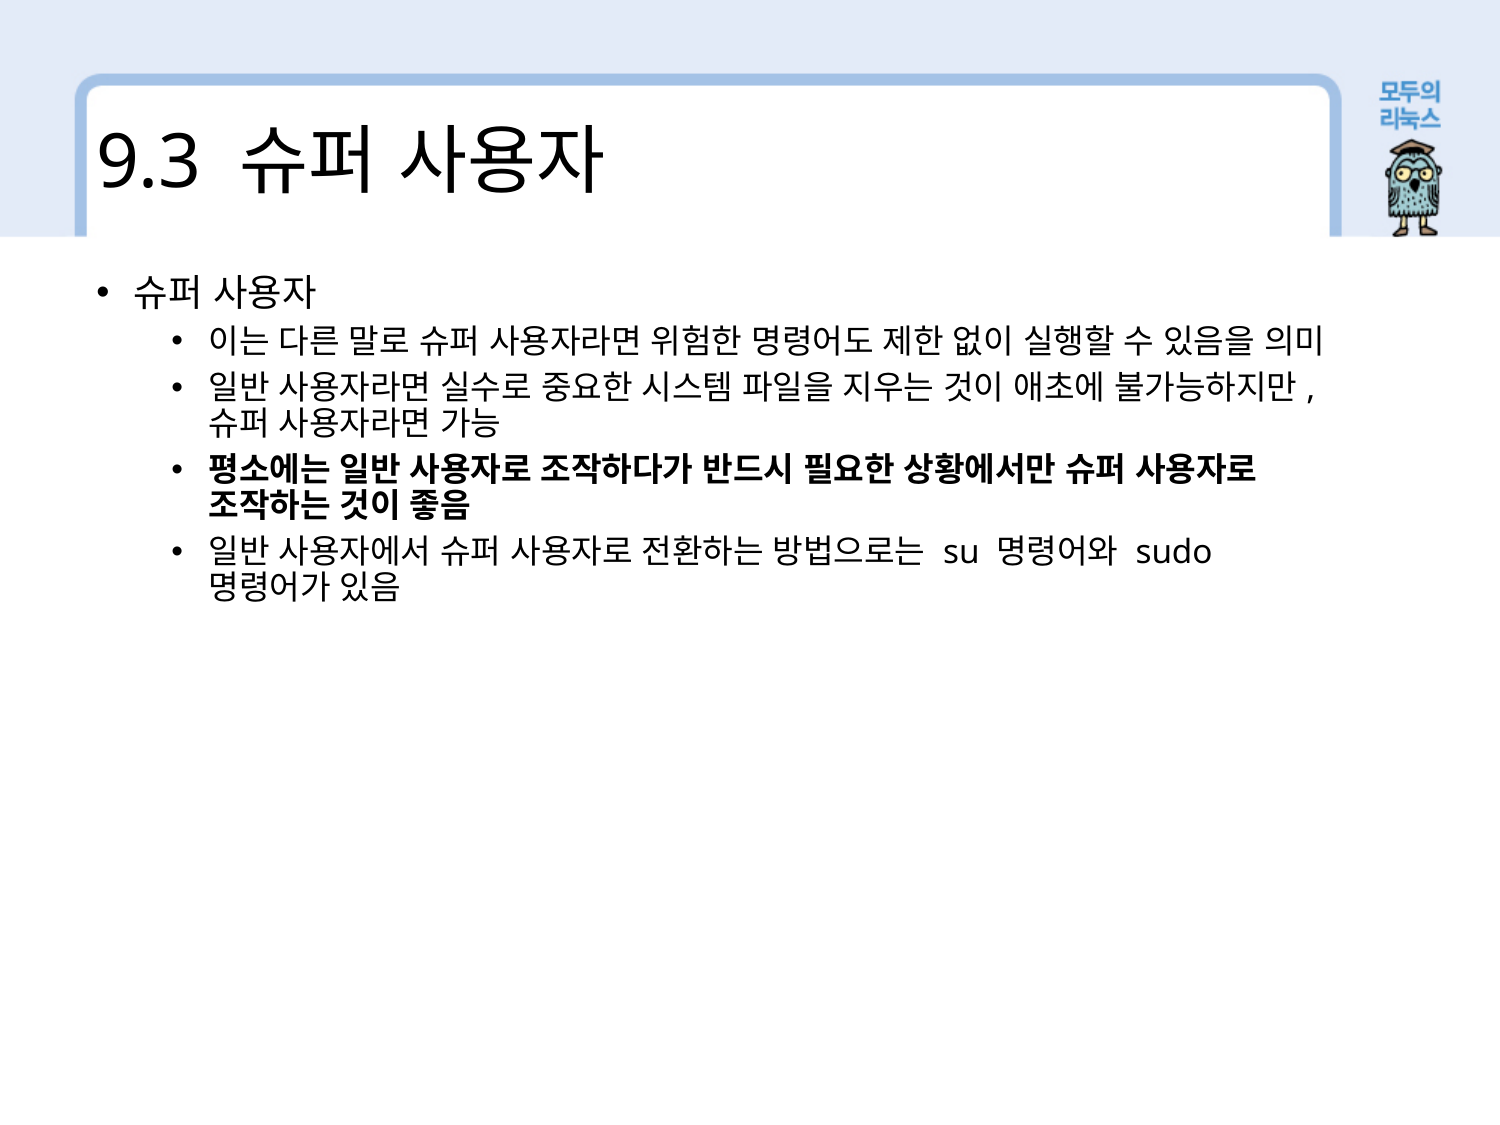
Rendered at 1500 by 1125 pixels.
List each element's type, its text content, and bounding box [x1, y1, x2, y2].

text_box 9.3 슈퍼 사용자 [81, 115, 1335, 221]
picture [0, 0, 1500, 1125]
text_box 슈퍼 사용자 이는 다른 말로 슈퍼 사용자라면 위험한 명령어도 제한 없이 실행할 수 있음을 의미 일반 사용자라면 실수로 중요한 시스템 파일을 지우는 것이 애초에 불가능하지만, 슈퍼 사용자라면 가능 평소에는 일반 사용자로 조작하다가 반드시 필요한 상황에서만 슈퍼 사용자로 조작하는 것이 좋음 일반 사용자에서 슈퍼 사용자로 전환하는 방법으로는 su 명령어와 sudo 명령어가 있음 [81, 266, 1363, 1024]
